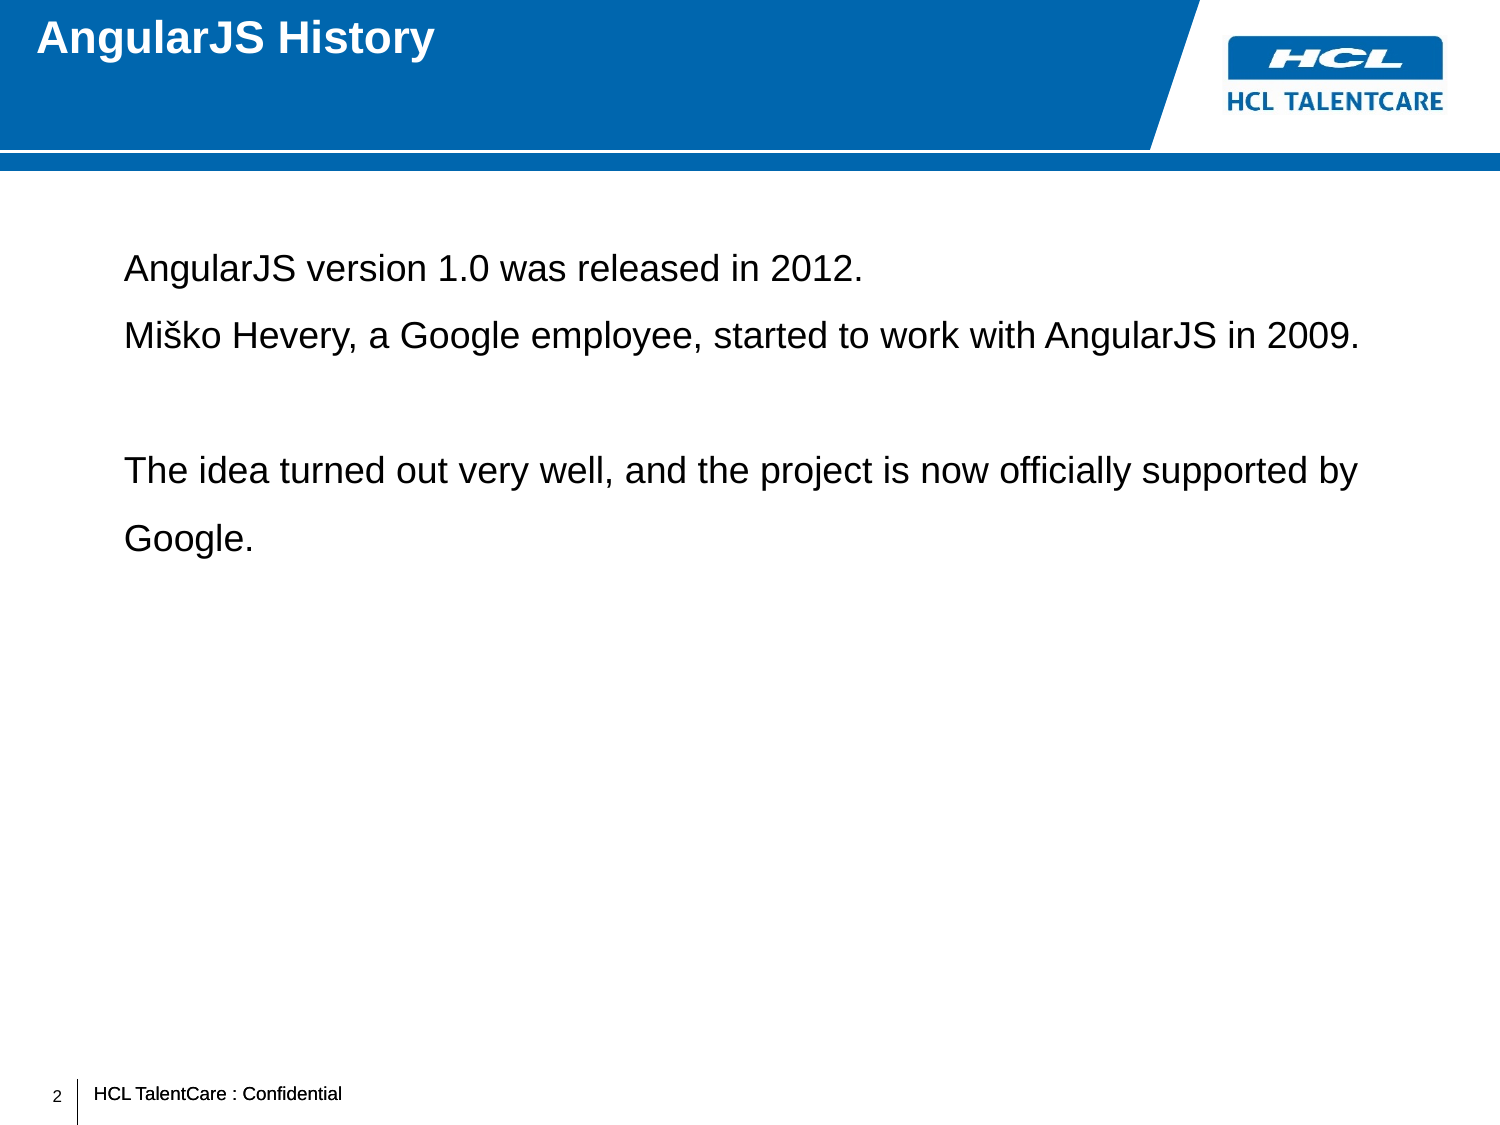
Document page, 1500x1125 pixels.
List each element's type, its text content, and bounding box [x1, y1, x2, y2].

text_box AngularJS version 1.0 was released in 2012. Miško Hevery, a Google employee, started to work with AngularJS in 2009. The idea turned out very well, and the project is now officially supported by Google. [109, 214, 1381, 702]
text_box AngularJS History [21, 0, 1175, 166]
picture [1222, 35, 1448, 115]
